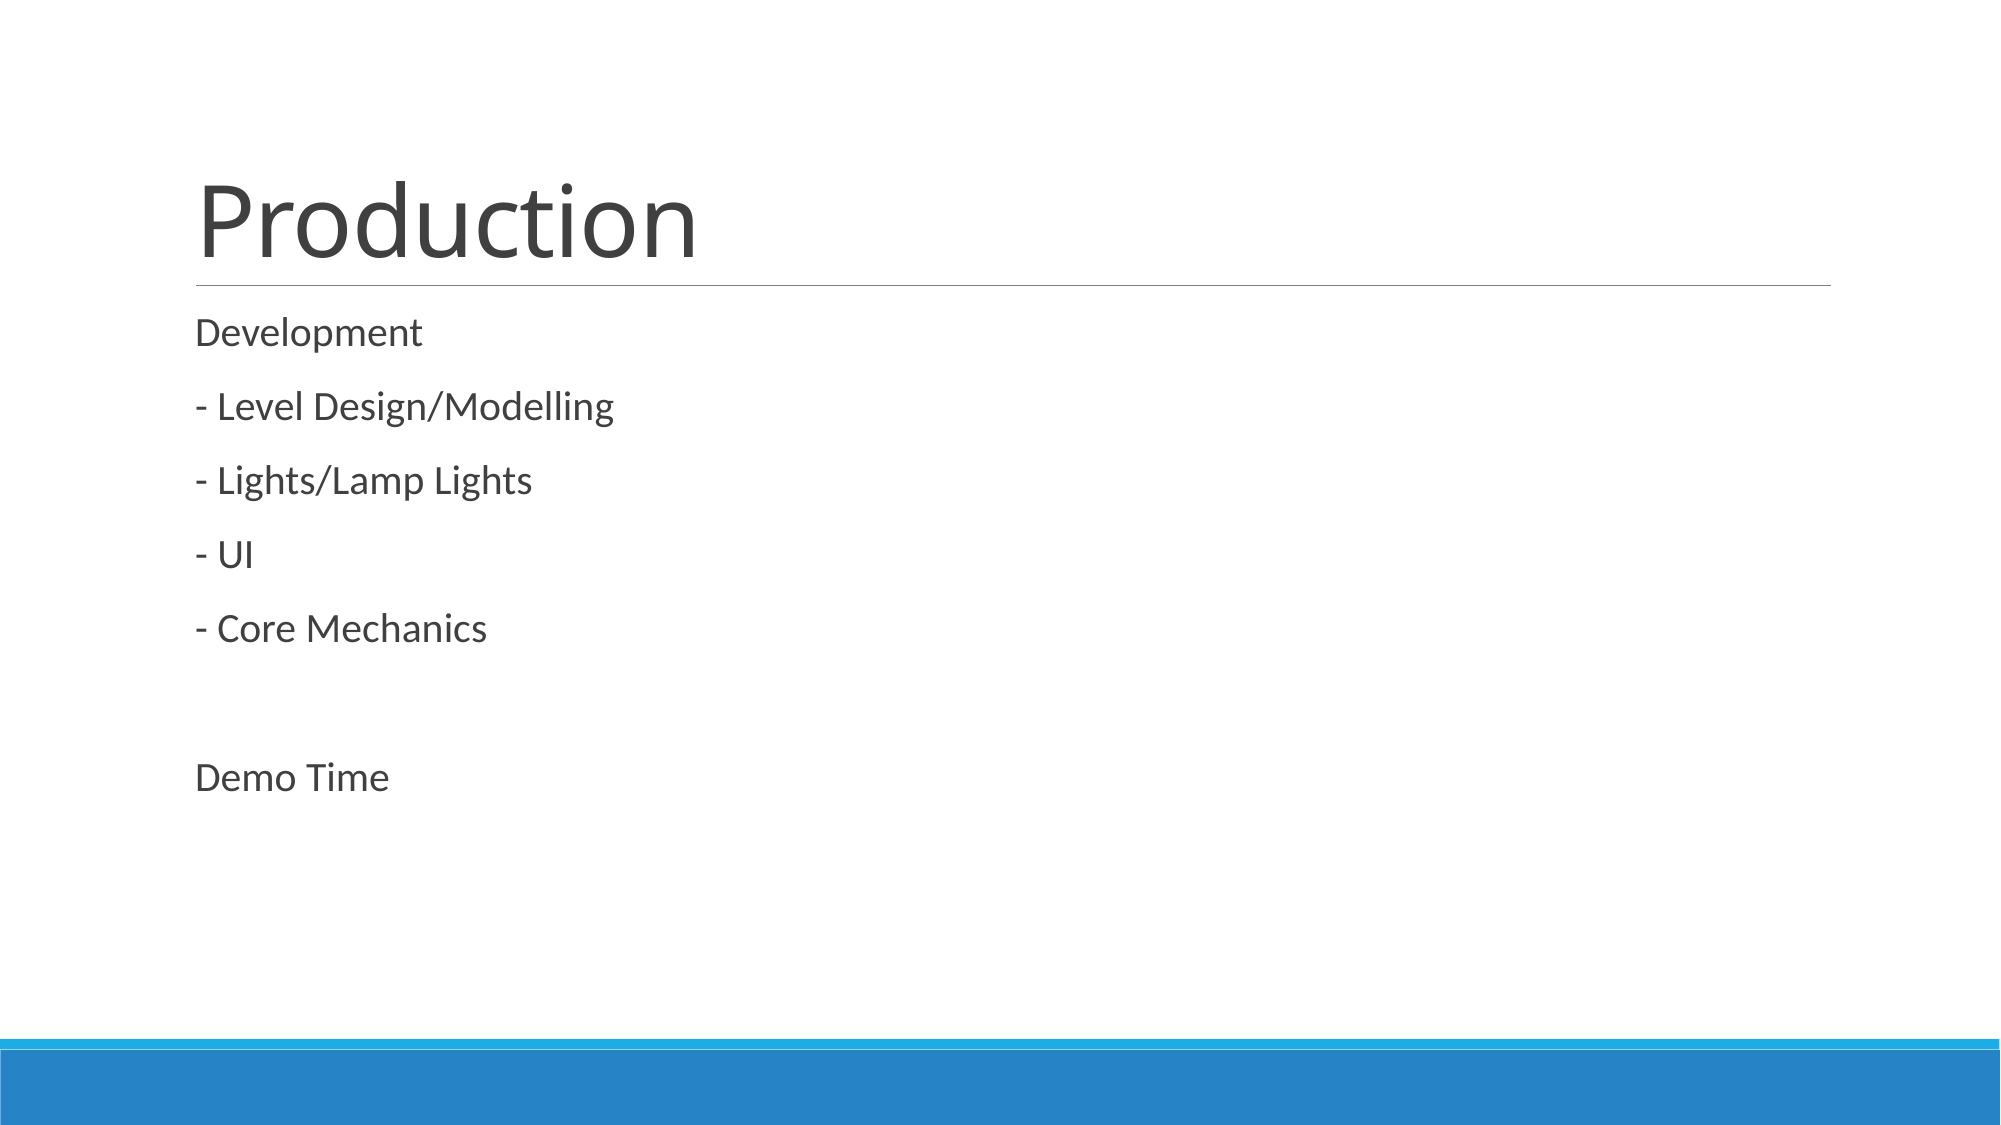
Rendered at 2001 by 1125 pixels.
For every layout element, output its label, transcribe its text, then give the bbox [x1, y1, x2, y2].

title Production [180, 47, 1830, 285]
list Development - Level Design/Modelling - Lights/Lamp Lights - UI - Core Mechanics Demo Time [180, 302, 1830, 963]
